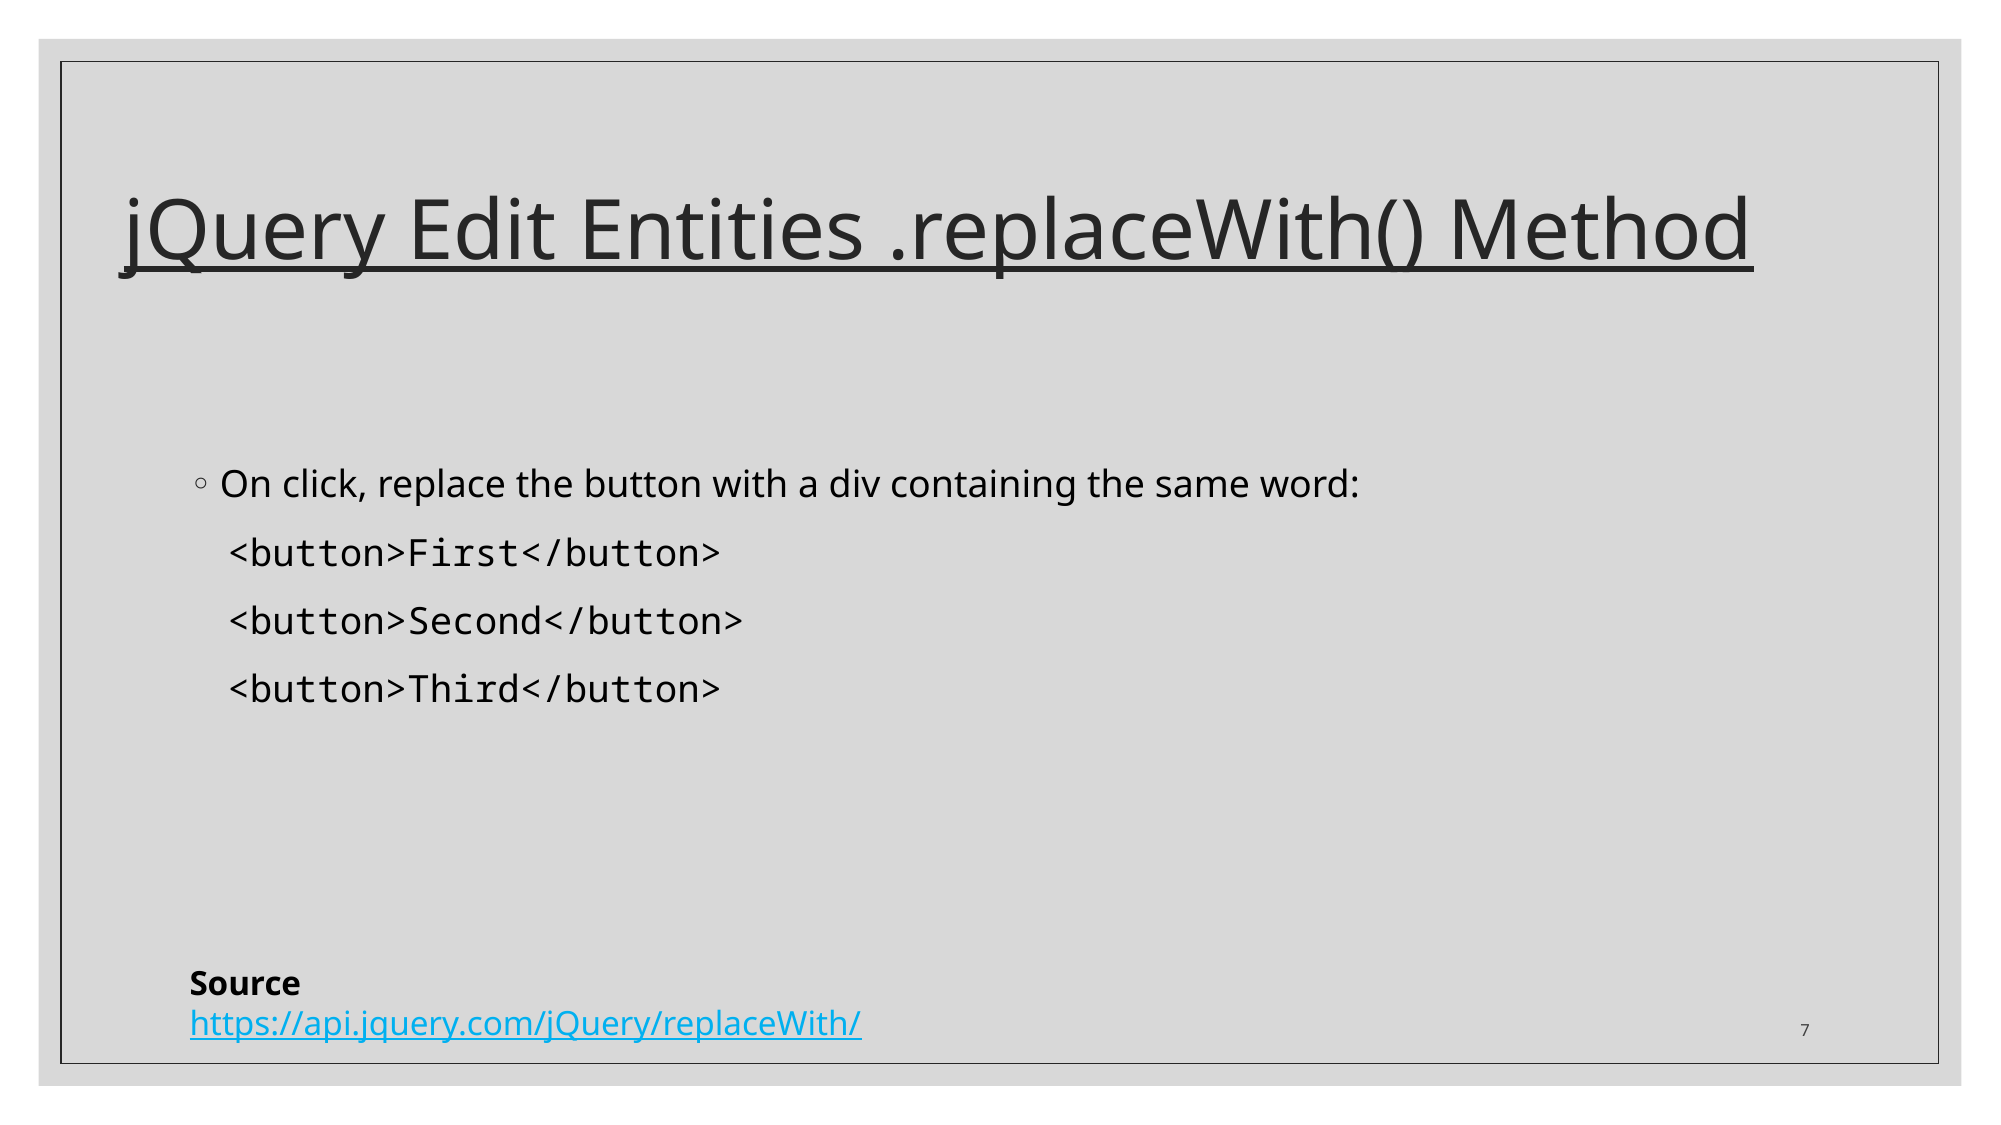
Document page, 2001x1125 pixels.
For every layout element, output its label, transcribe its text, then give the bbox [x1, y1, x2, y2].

title jQuery Edit Entities .replaceWith() Method [108, 120, 1885, 346]
list On click, replace the button with a div containing the same word: <button>First</button> <button>Second</button> <button>Third</button> [174, 448, 1825, 942]
text_box Source https://api.jquery.com/jQuery/replaceWith/ [174, 954, 1825, 1055]
